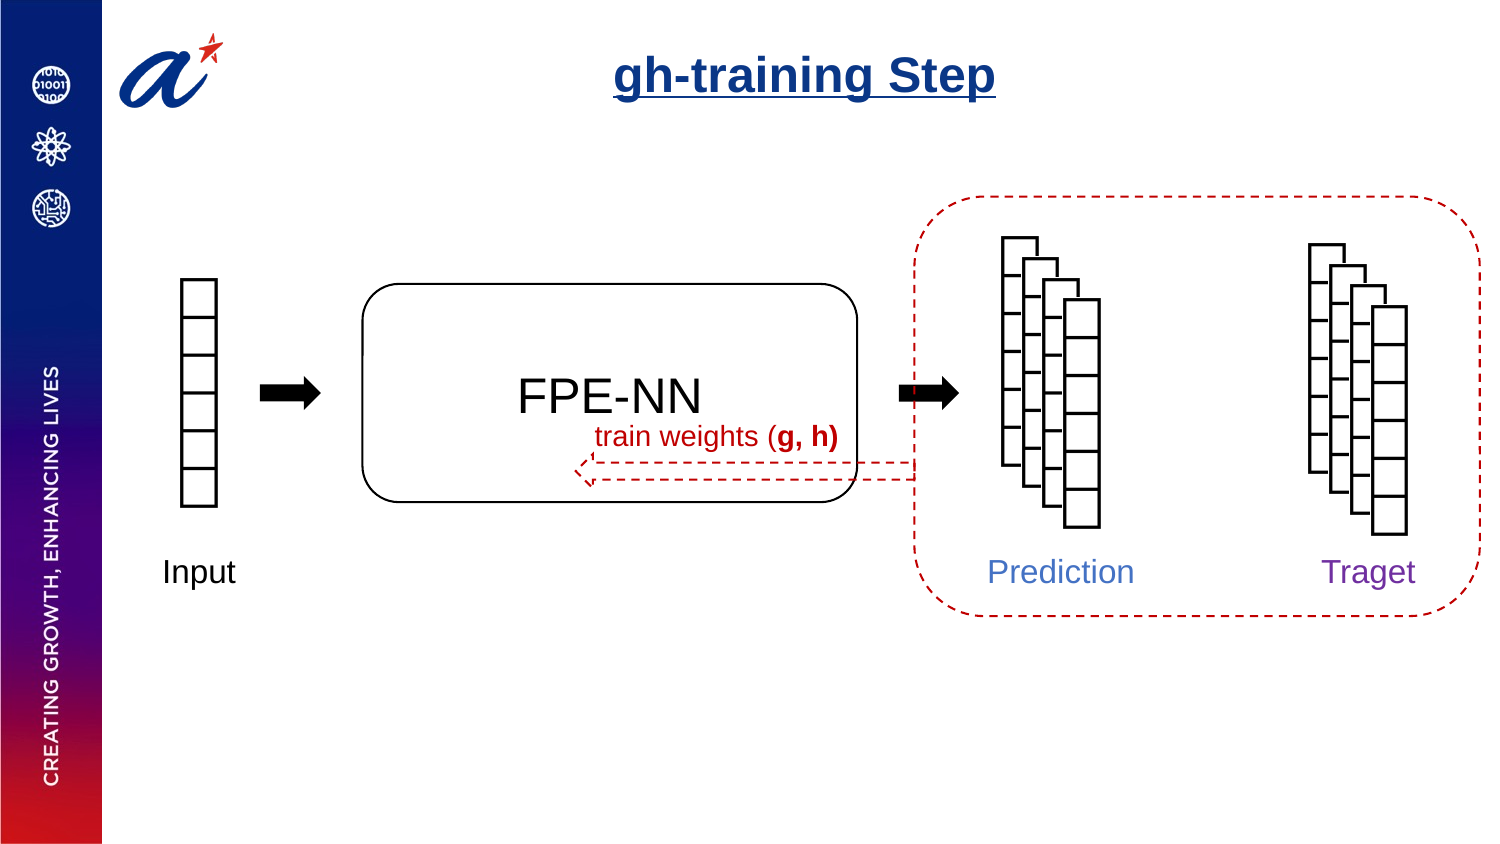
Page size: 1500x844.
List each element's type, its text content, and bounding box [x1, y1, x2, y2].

picture [0, 0, 102, 844]
text_box [936, 599, 1458, 618]
picture [119, 33, 230, 108]
text_box gh-training Step [378, 27, 1232, 118]
text_box [920, 195, 1481, 596]
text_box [109, 235, 1459, 599]
